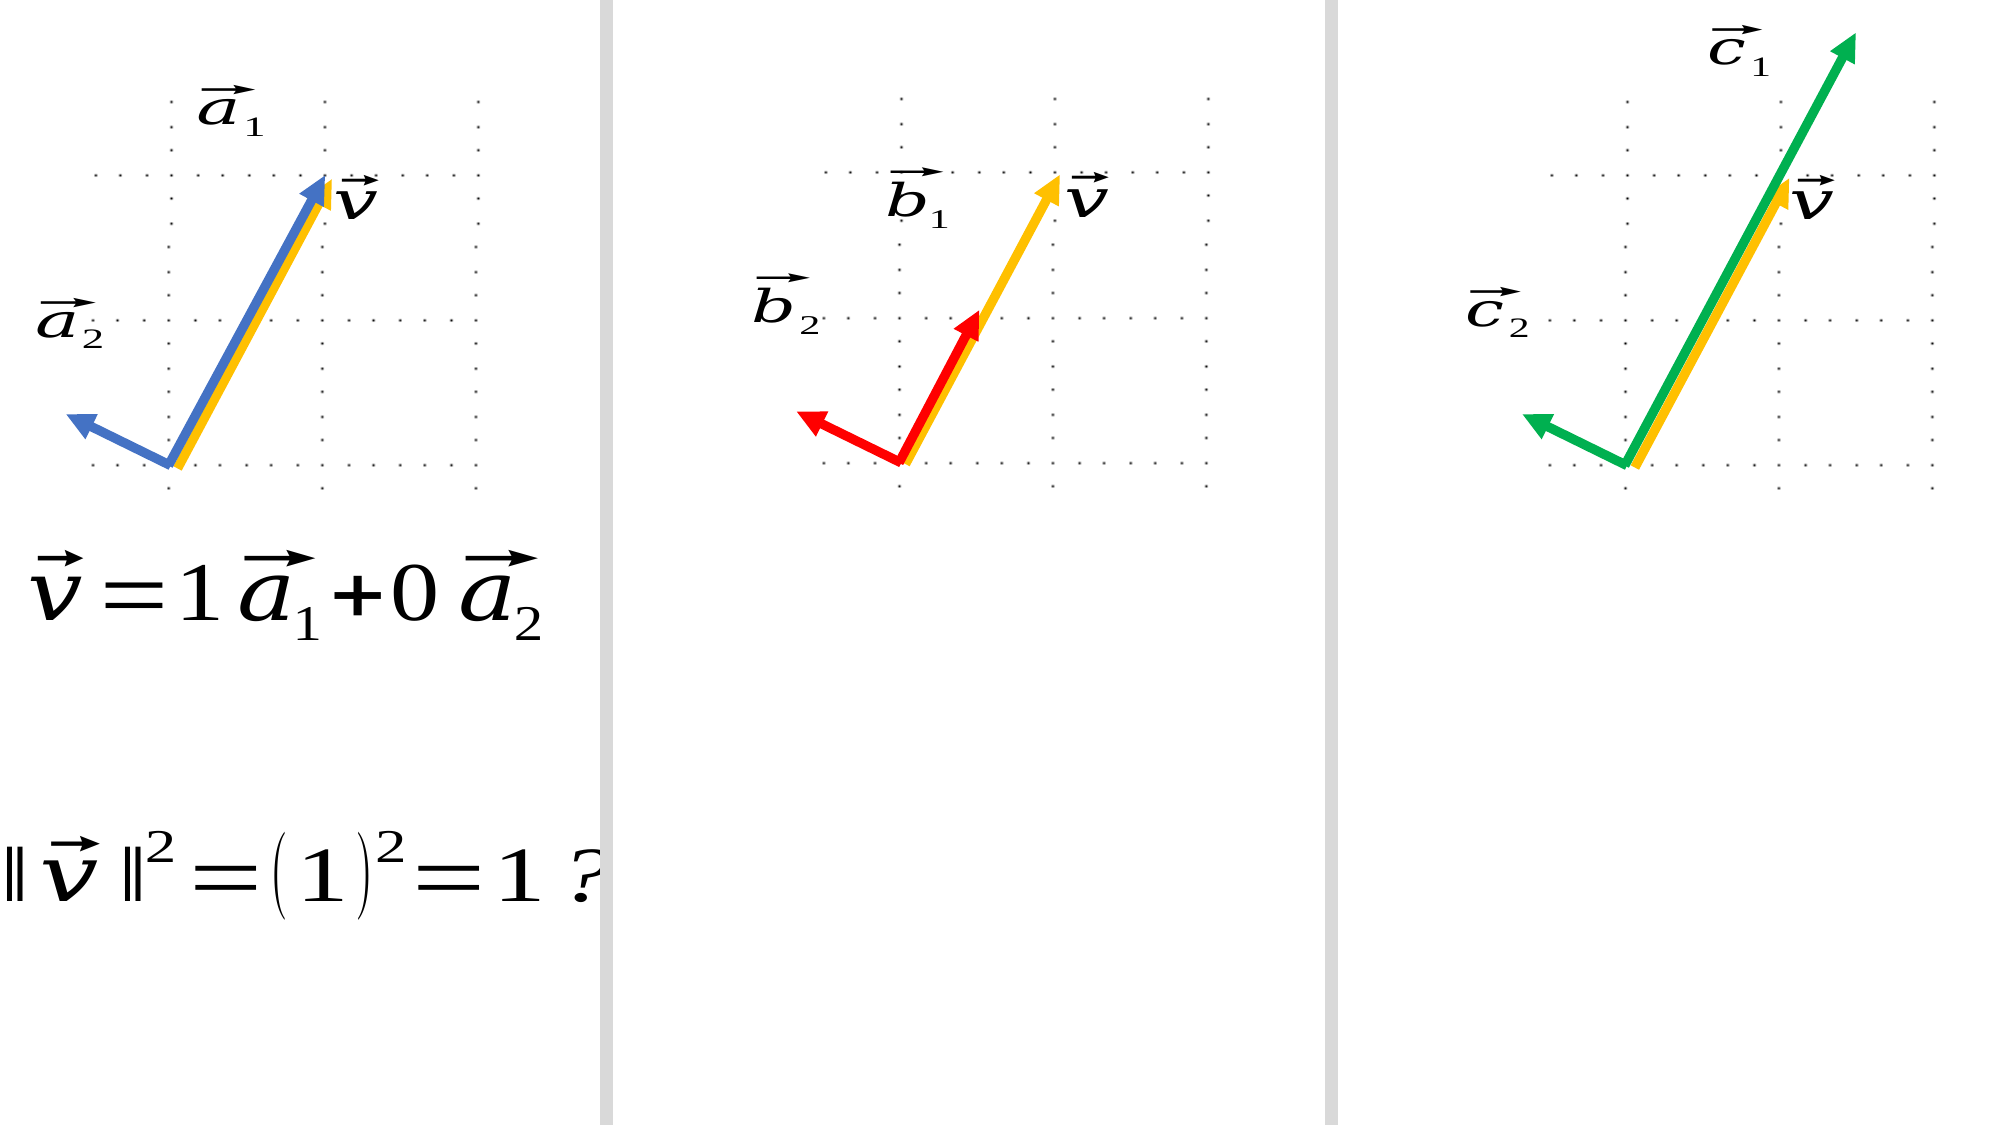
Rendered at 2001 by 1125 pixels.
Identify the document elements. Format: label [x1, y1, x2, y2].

text_box [34, 82, 496, 492]
text_box [750, 80, 1227, 490]
text_box [1465, 22, 1953, 492]
